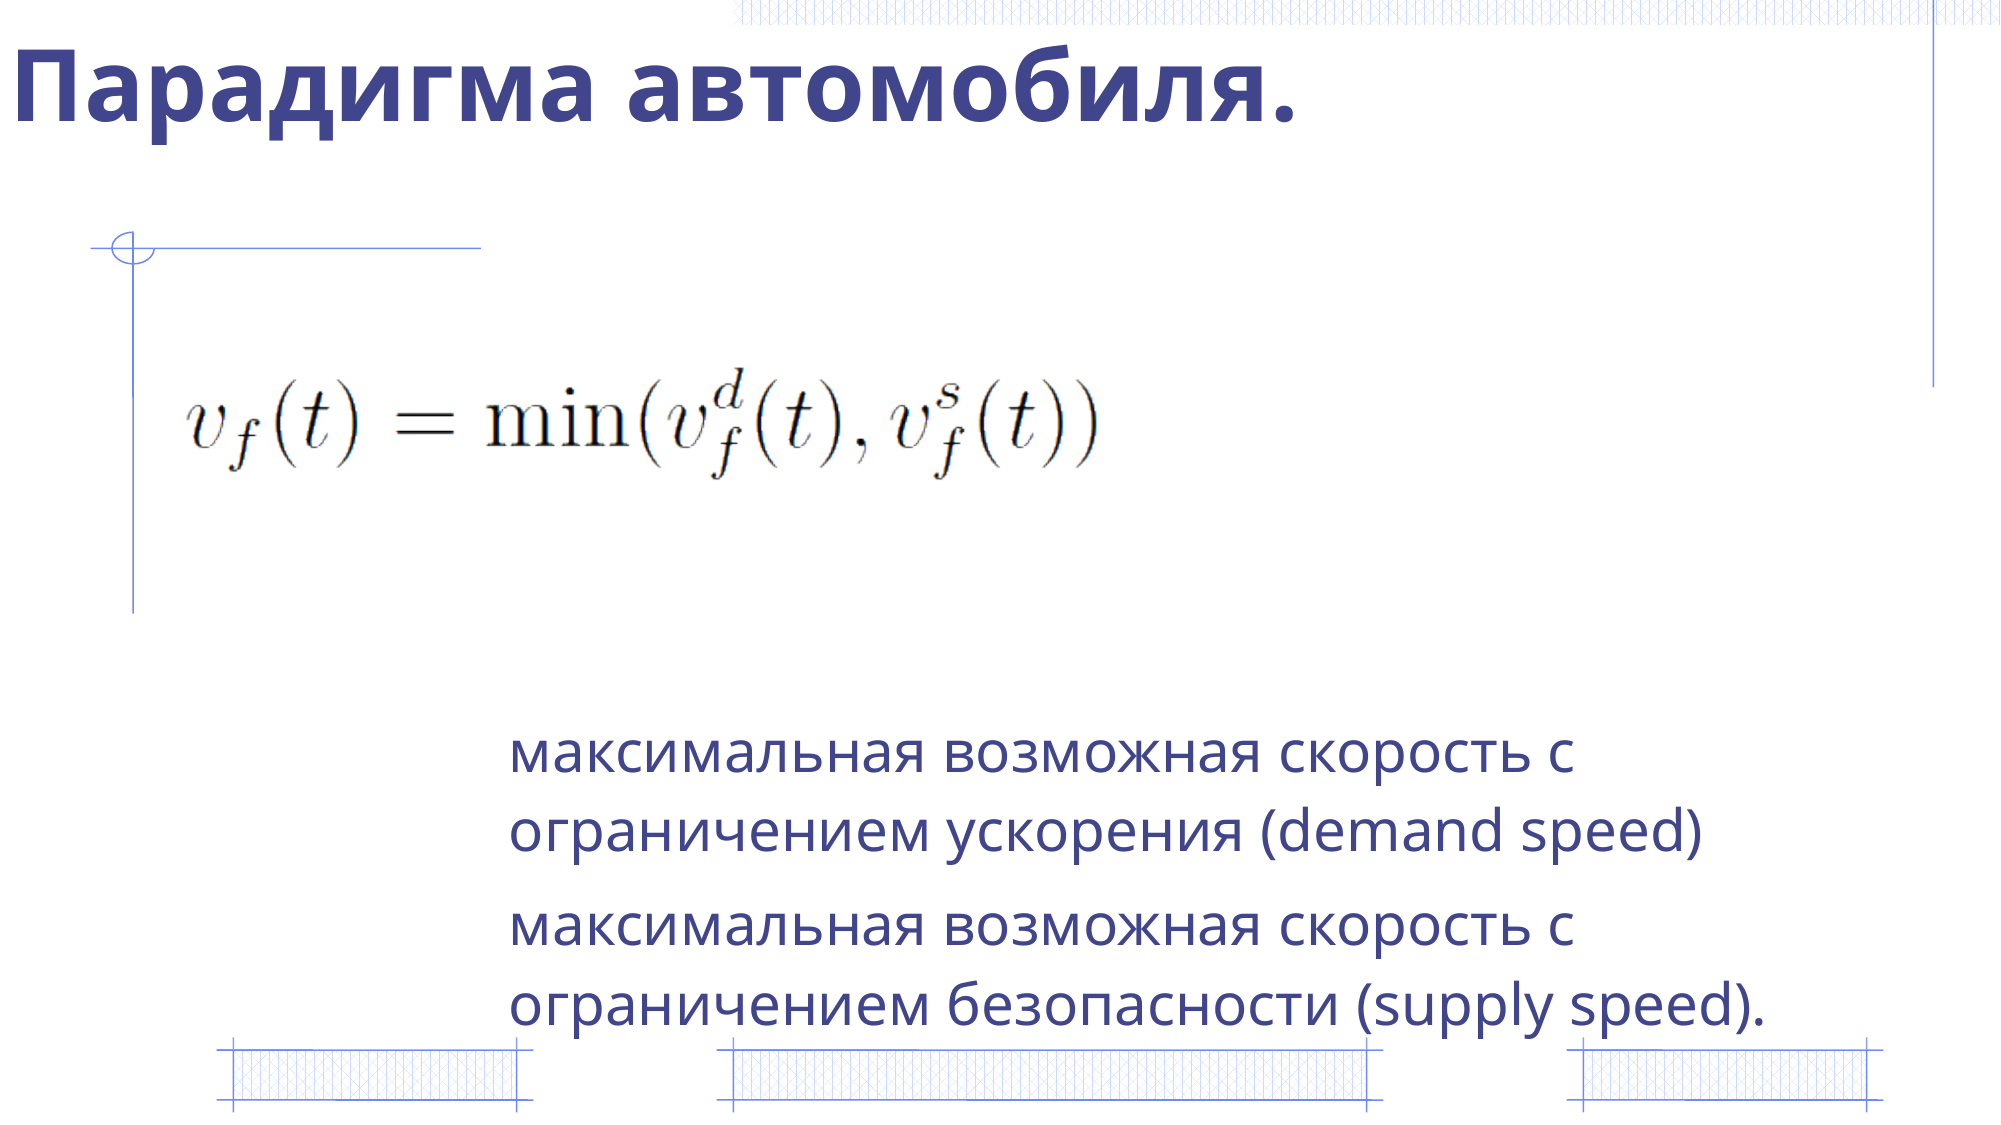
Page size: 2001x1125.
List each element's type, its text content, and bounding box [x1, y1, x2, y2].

text_box Парадигма автомобиля. [0, 13, 1314, 149]
picture [159, 348, 1113, 505]
